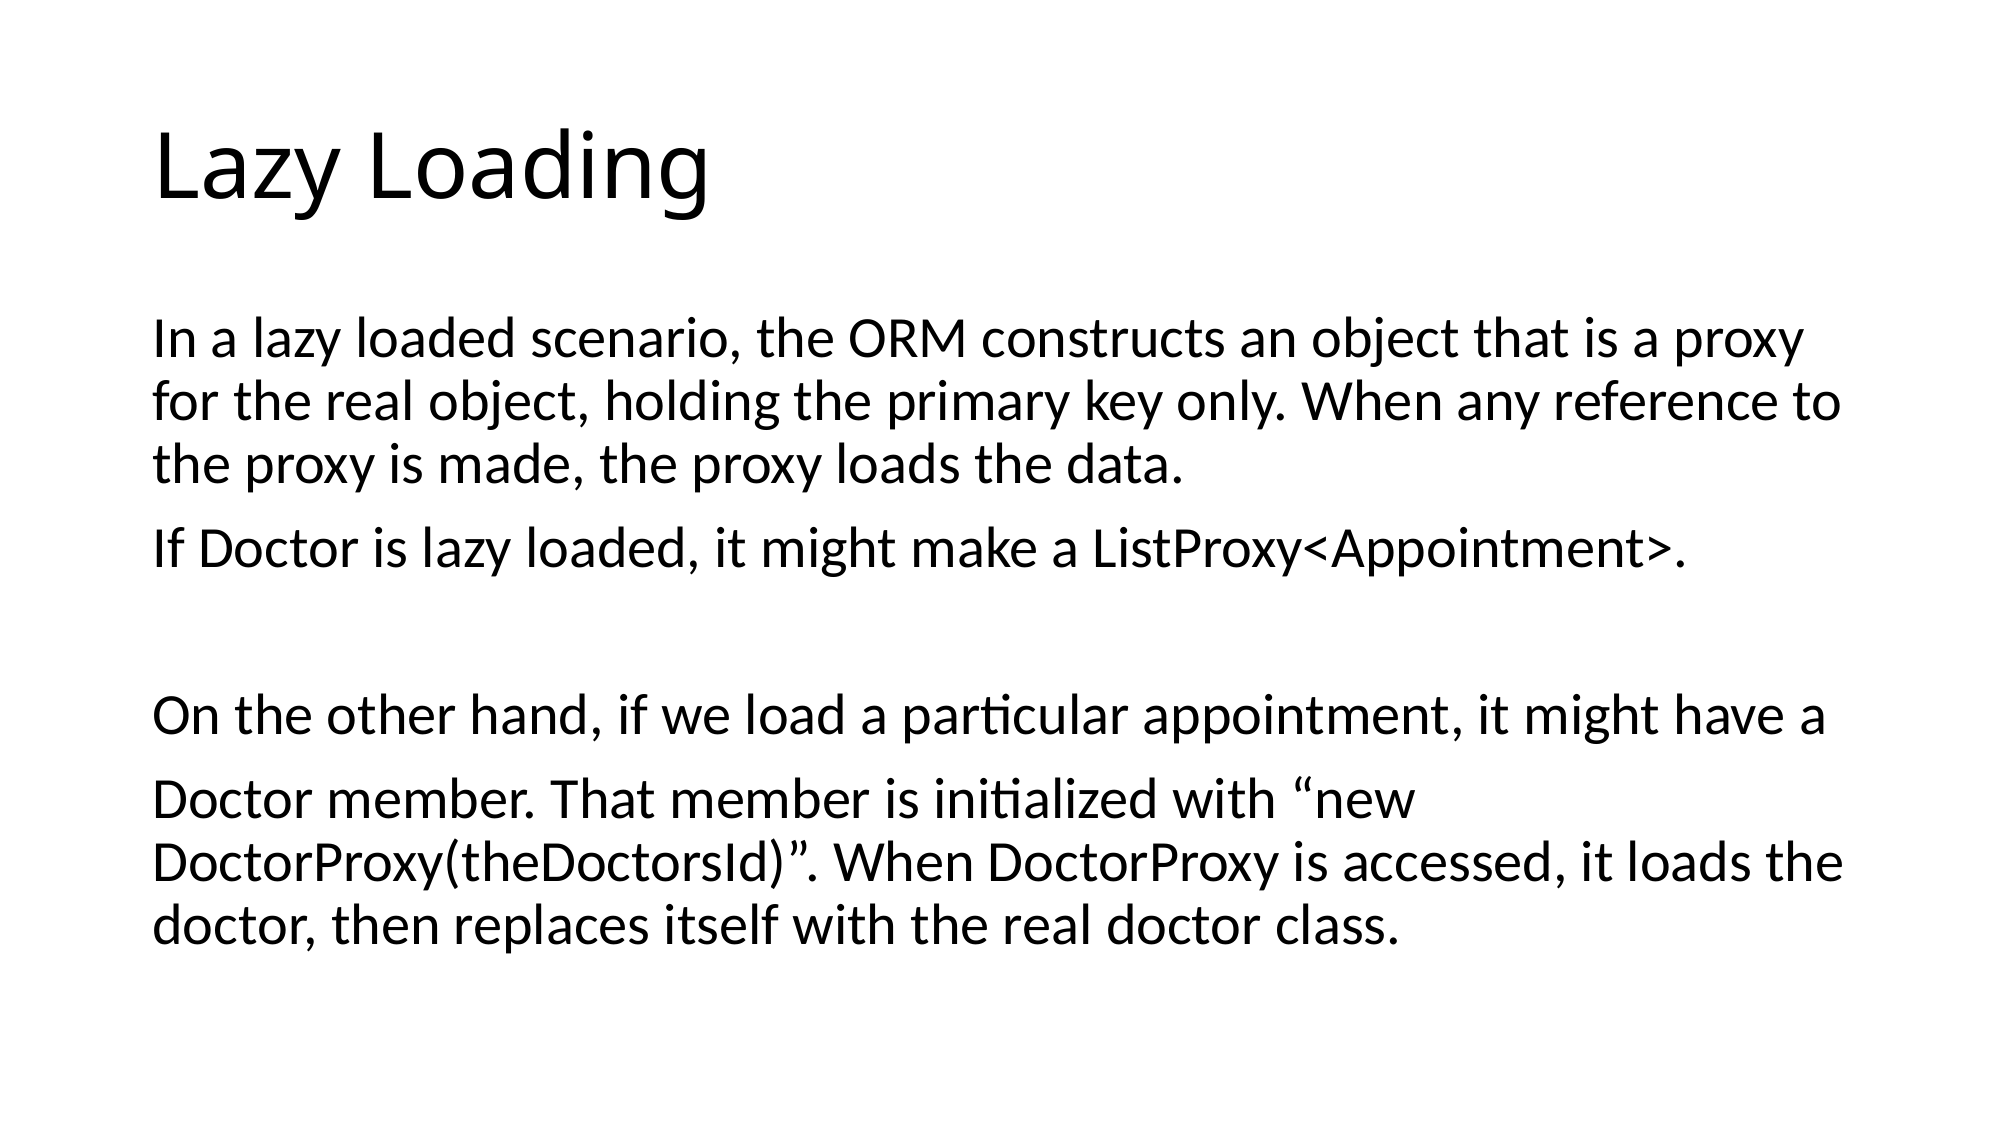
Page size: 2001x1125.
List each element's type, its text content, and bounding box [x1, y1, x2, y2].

title Lazy Loading [137, 59, 1863, 278]
list In a lazy loaded scenario, the ORM constructs an object that is a proxy for the real object, holding the primary key only. When any reference to the proxy is made, the proxy loads the data. If Doctor is lazy loaded, it might make a ListProxy<Appointment>. On the other hand, if we load a particular appointment, it might have a Doctor member. That member is initialized with “new DoctorProxy(theDoctorsId)”. When DoctorProxy is accessed, it loads the doctor, then replaces itself with the real doctor class. [137, 299, 1863, 1014]
